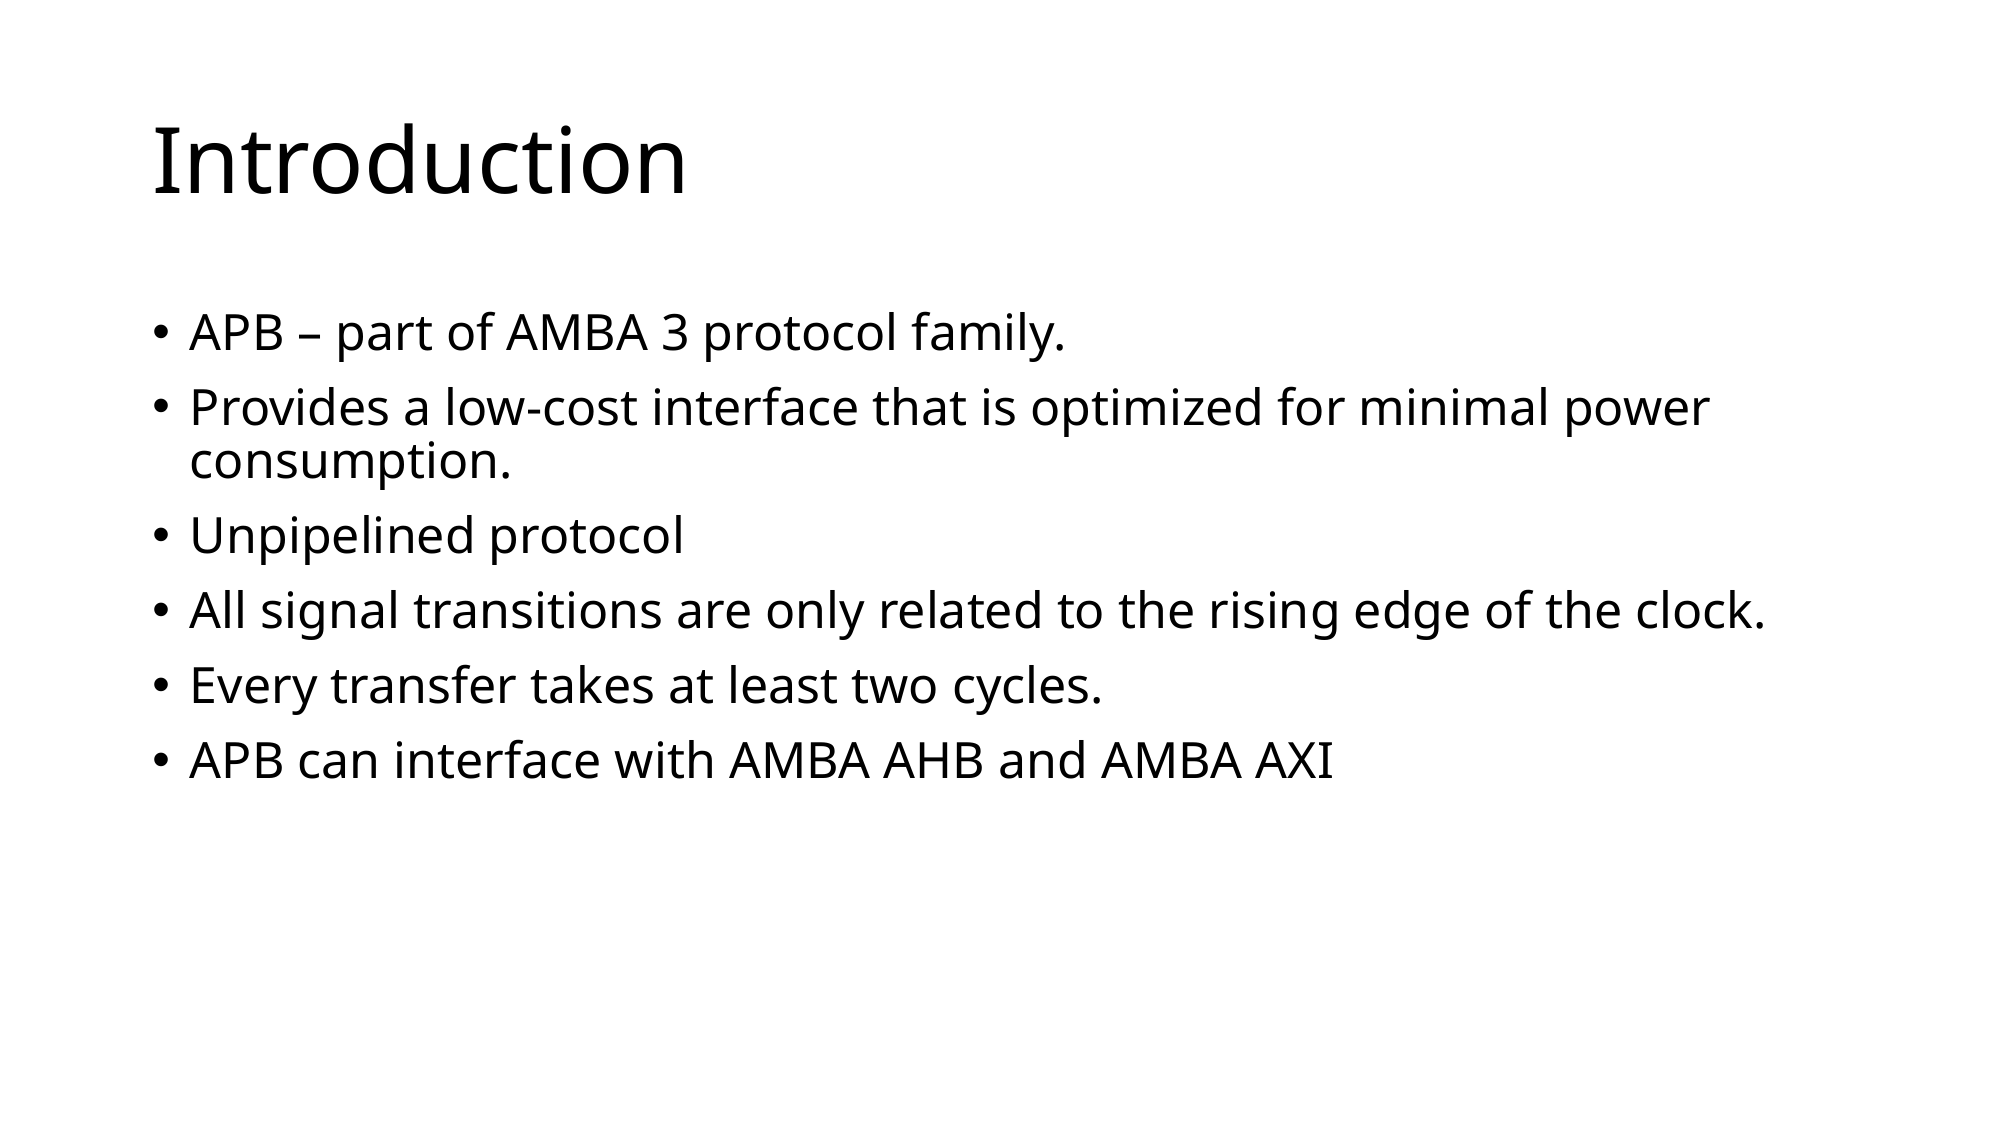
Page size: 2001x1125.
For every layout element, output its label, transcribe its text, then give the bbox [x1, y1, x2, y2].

list APB – part of AMBA 3 protocol family. Provides a low-cost interface that is optimized for minimal power consumption. Unpipelined protocol All signal transitions are only related to the rising edge of the clock. Every transfer takes at least two cycles. APB can interface with AMBA AHB and AMBA AXI [137, 299, 1863, 1014]
title Introduction [137, 55, 1863, 273]
